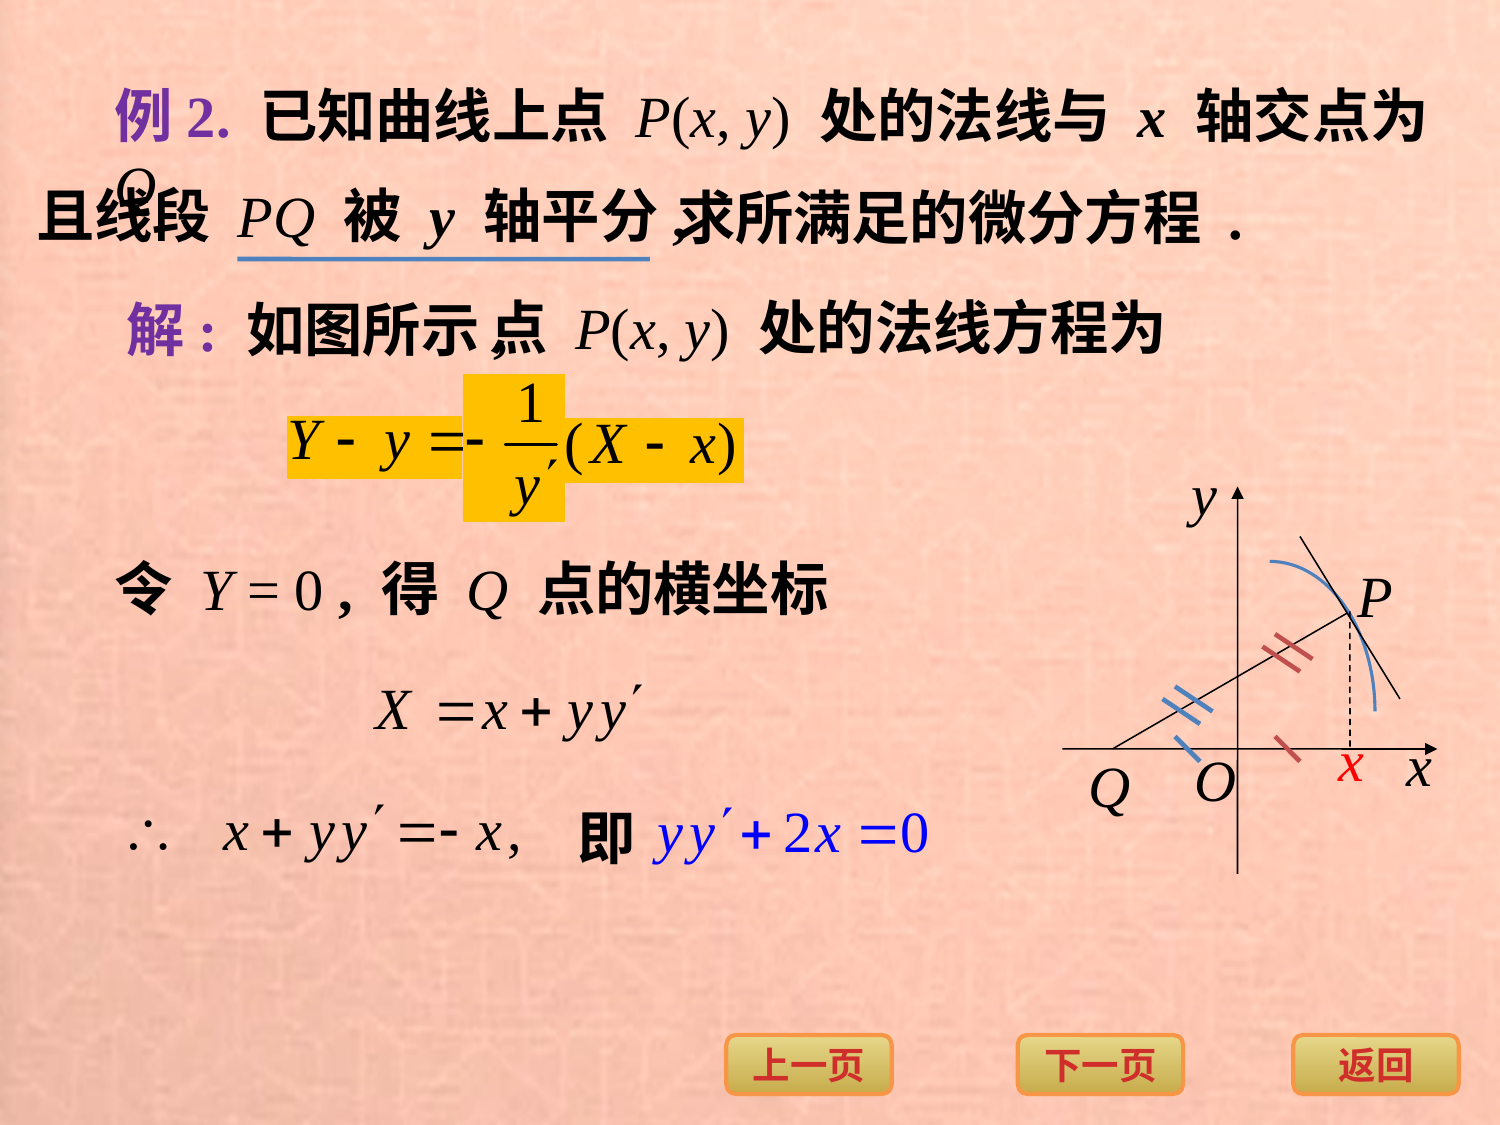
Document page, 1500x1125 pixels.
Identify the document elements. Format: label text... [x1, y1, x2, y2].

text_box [648, 804, 933, 872]
text_box 求所满足的微分方程 . [662, 173, 1263, 259]
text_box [1062, 484, 1438, 875]
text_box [1331, 611, 1368, 788]
text_box 点 P(x, y) 处的法线方程为 [474, 284, 1325, 369]
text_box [1262, 633, 1313, 672]
text_box 即 [562, 793, 688, 879]
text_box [367, 681, 645, 749]
text_box 解: 如图所示, [111, 285, 562, 371]
text_box 且线段 PQ 被 y 轴平分, [21, 171, 717, 257]
text_box 令 Y = 0 , 得 Q 点的横坐标 [99, 544, 925, 630]
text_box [287, 416, 457, 480]
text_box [462, 373, 565, 522]
picture [0, 0, 1500, 1125]
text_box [562, 417, 744, 483]
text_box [1162, 686, 1213, 725]
text_box 例2. 已知曲线上点 P(x, y) 处的法线与 x 轴交点为 Q [99, 71, 1475, 172]
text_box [128, 802, 527, 870]
